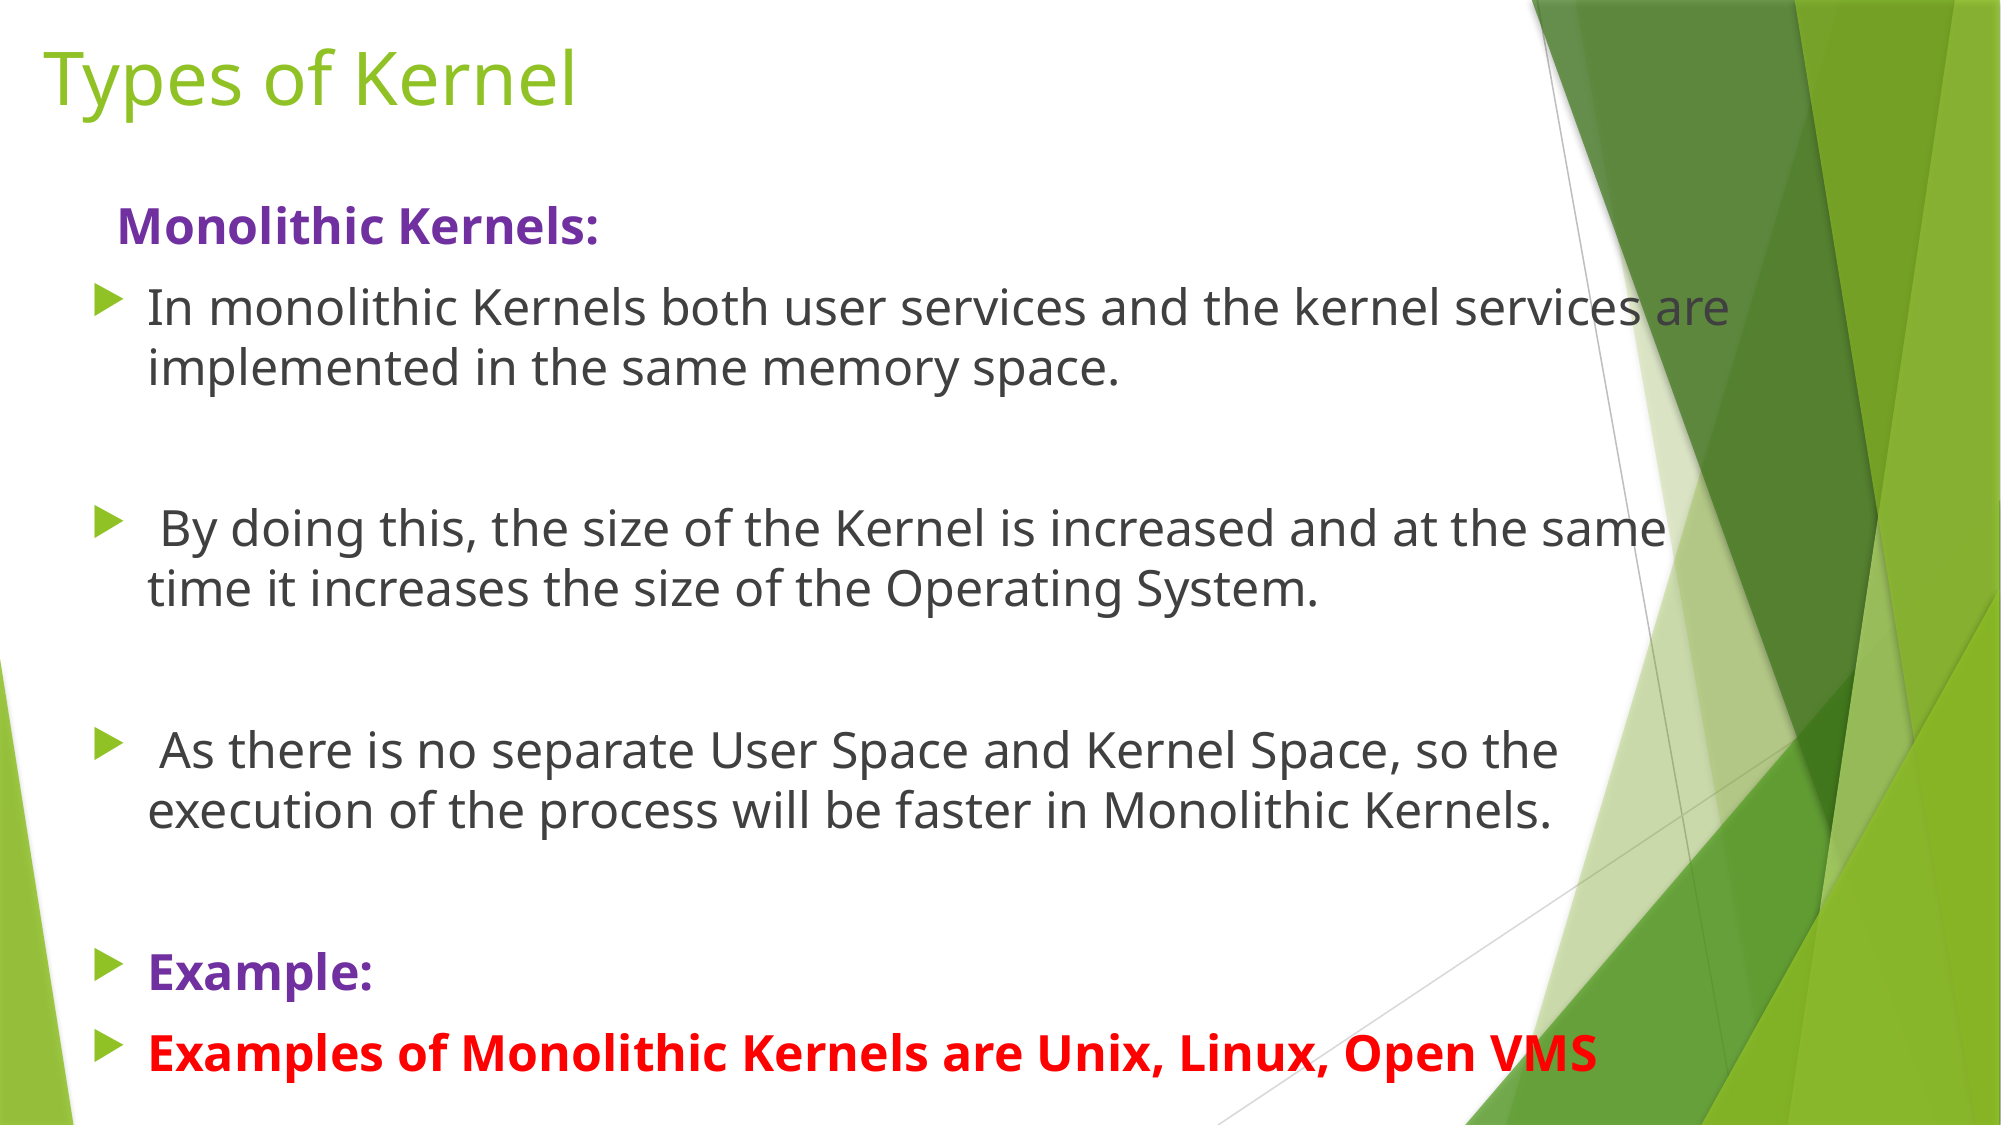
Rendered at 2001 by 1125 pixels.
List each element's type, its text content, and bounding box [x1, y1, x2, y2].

title Types of Kernel [28, 24, 1439, 129]
list Monolithic Kernels: In monolithic Kernels both user services and the kernel services are implemented in the same memory space. By doing this, the size of the Kernel is increased and at the same time it increases the size of the Operating System. As there is no separate User Space and Kernel Space, so the execution of the process will be faster in Monolithic Kernels. Example: Examples of Monolithic Kernels are Unix, Linux, Open VMS [75, 186, 1779, 1098]
